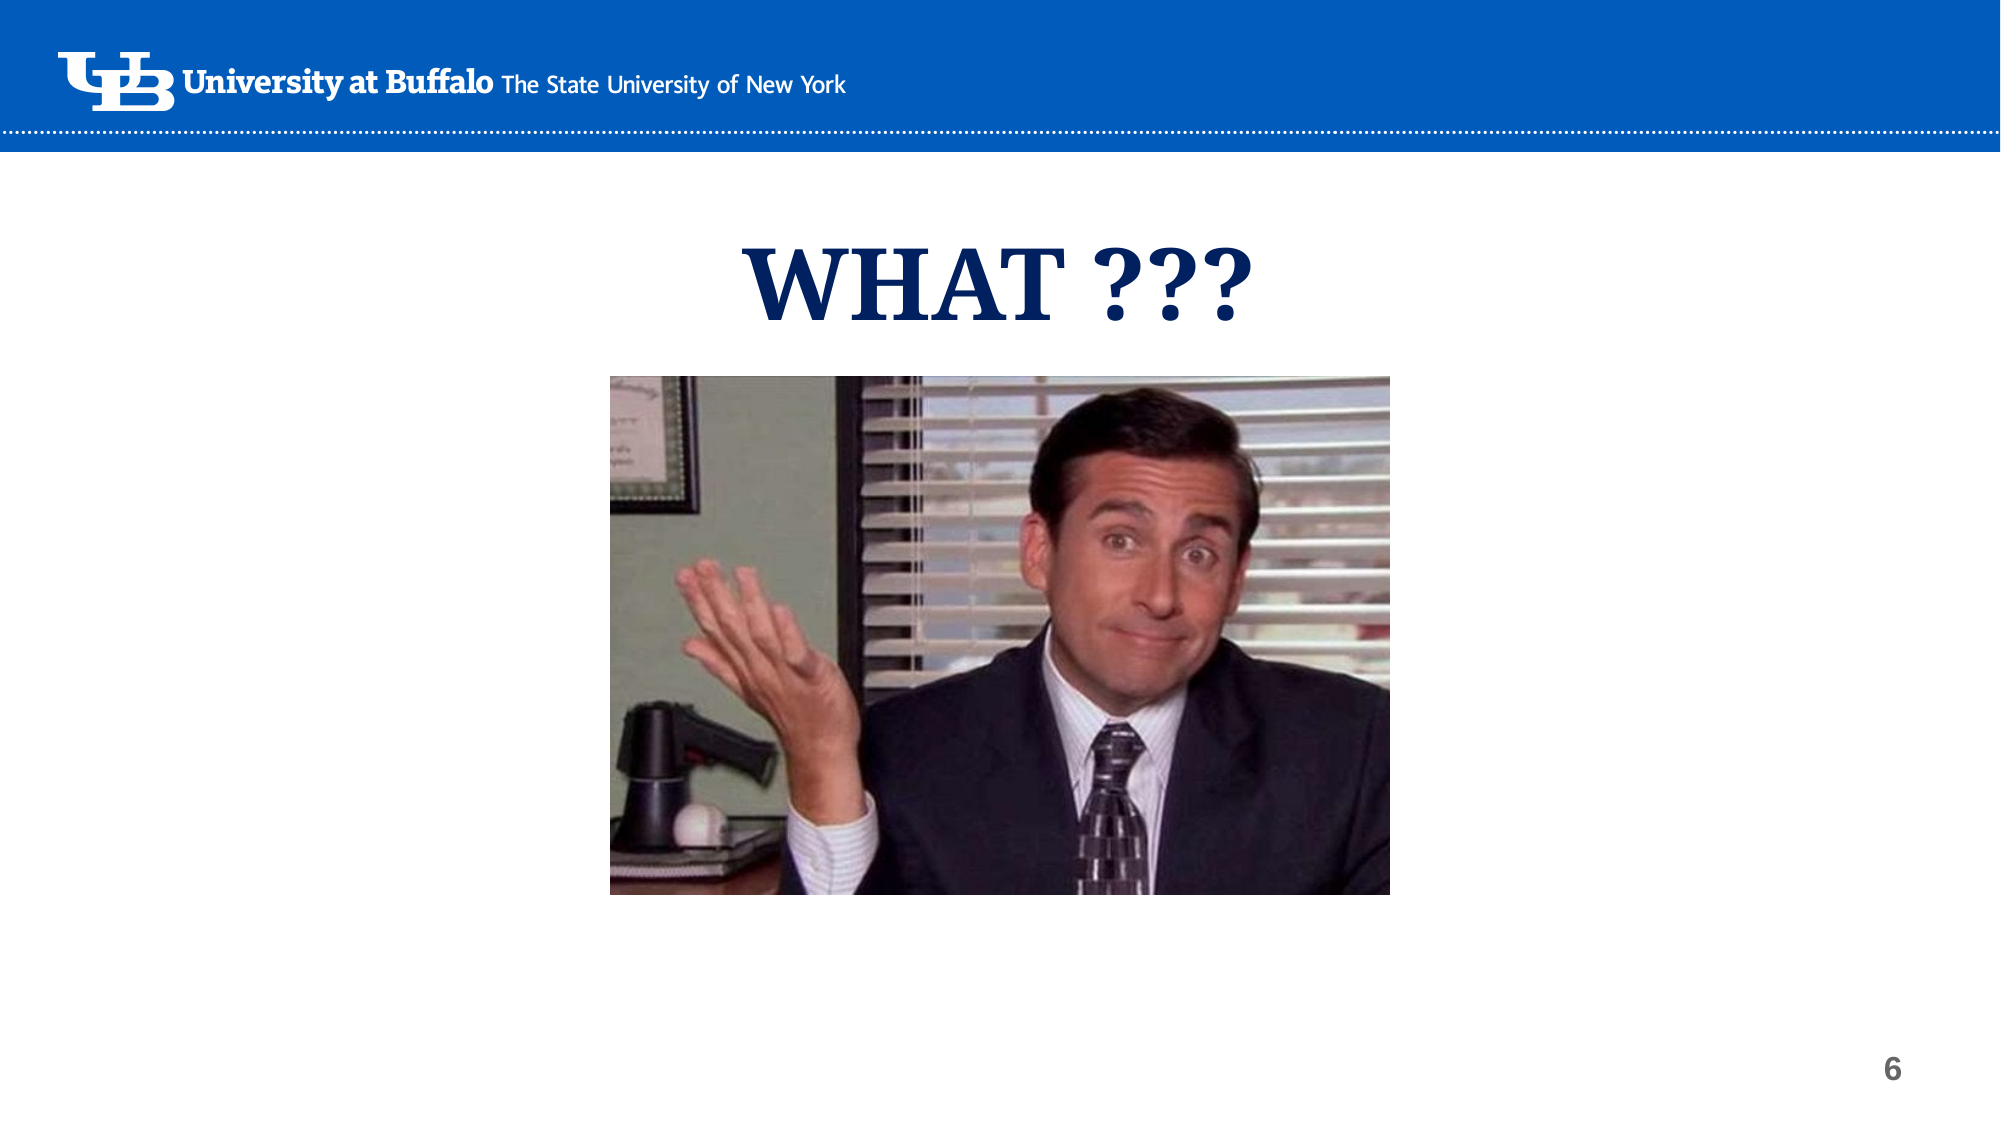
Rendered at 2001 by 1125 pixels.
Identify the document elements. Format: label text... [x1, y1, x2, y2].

text_box WHAT ??? [646, 213, 1354, 348]
footer 6 [1242, 1036, 1918, 1097]
picture [0, 0, 2001, 1125]
